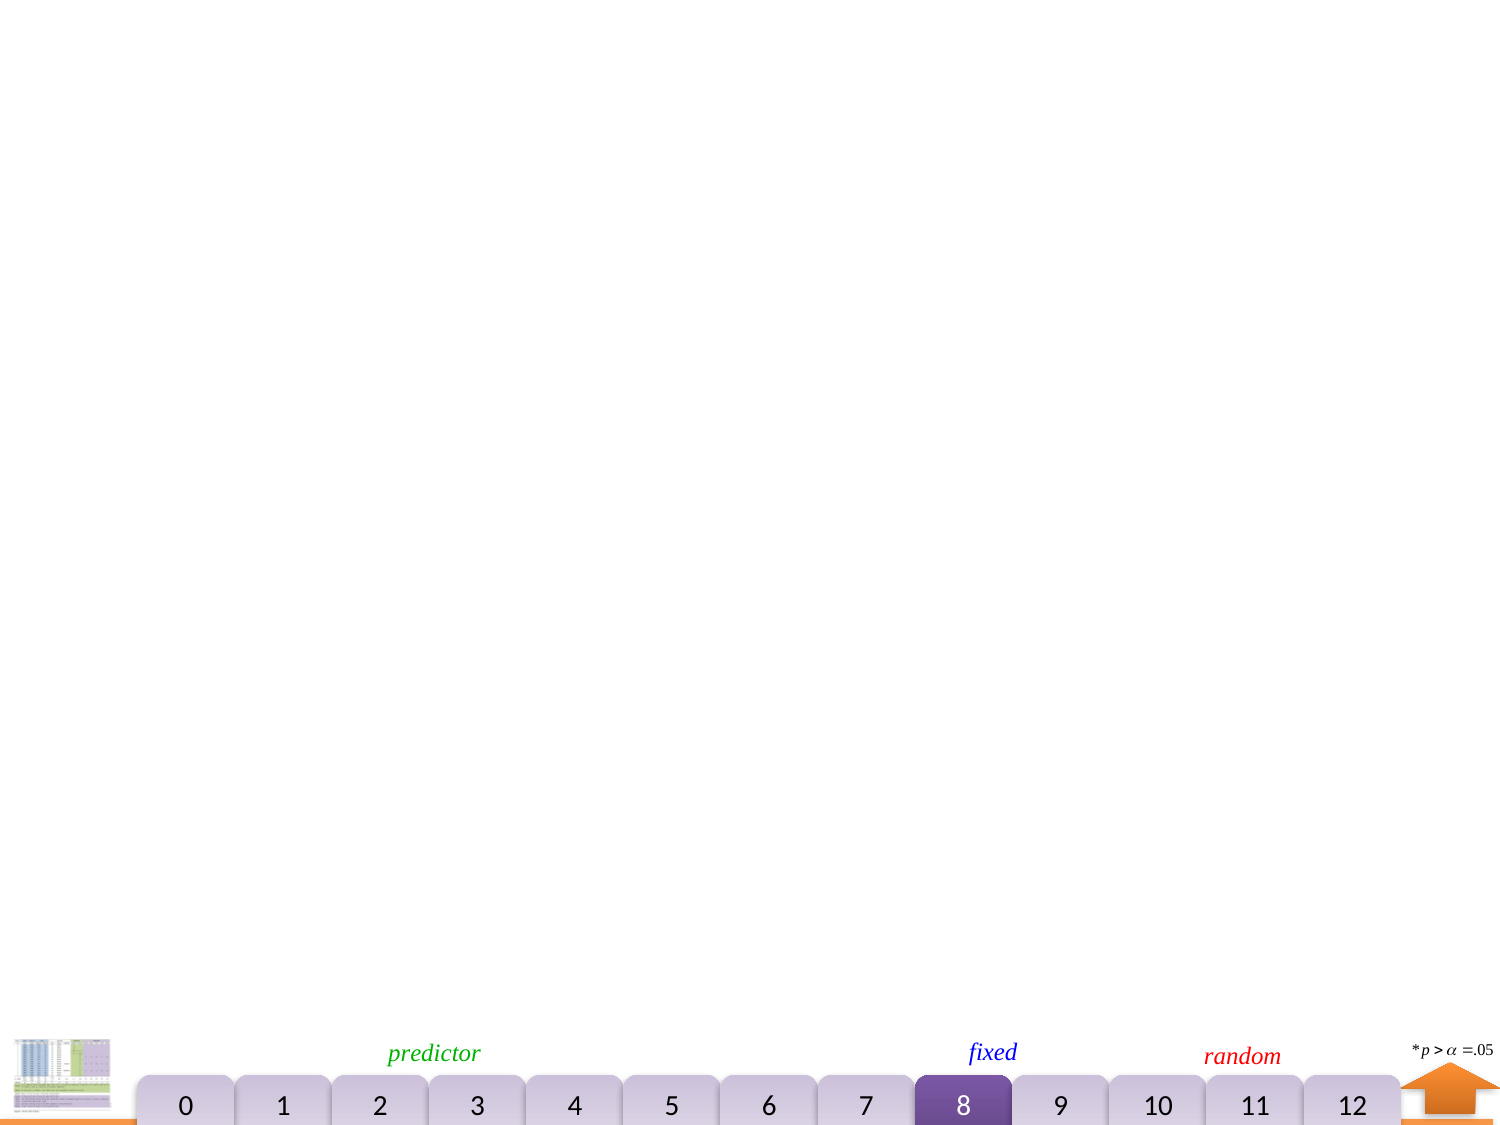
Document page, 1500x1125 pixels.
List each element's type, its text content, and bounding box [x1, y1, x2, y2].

picture [12, 1037, 113, 1113]
text_box 1 [236, 1074, 329, 1121]
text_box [1199, 1041, 1286, 1071]
text_box 5 [623, 1074, 718, 1121]
text_box 3 [428, 1074, 524, 1121]
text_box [1410, 1040, 1497, 1063]
text_box 6 [720, 1074, 816, 1121]
text_box 12 [1303, 1074, 1402, 1121]
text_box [380, 1037, 488, 1072]
text_box 9 [1012, 1074, 1107, 1121]
text_box 8 [914, 1074, 1009, 1121]
text_box 11 [1206, 1074, 1302, 1121]
text_box 0 [137, 1074, 235, 1121]
text_box [1404, 1072, 1500, 1115]
text_box 10 [1109, 1074, 1204, 1121]
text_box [960, 1037, 1026, 1071]
text_box 4 [526, 1074, 621, 1121]
text_box 7 [817, 1074, 913, 1121]
text_box 2 [331, 1074, 427, 1121]
